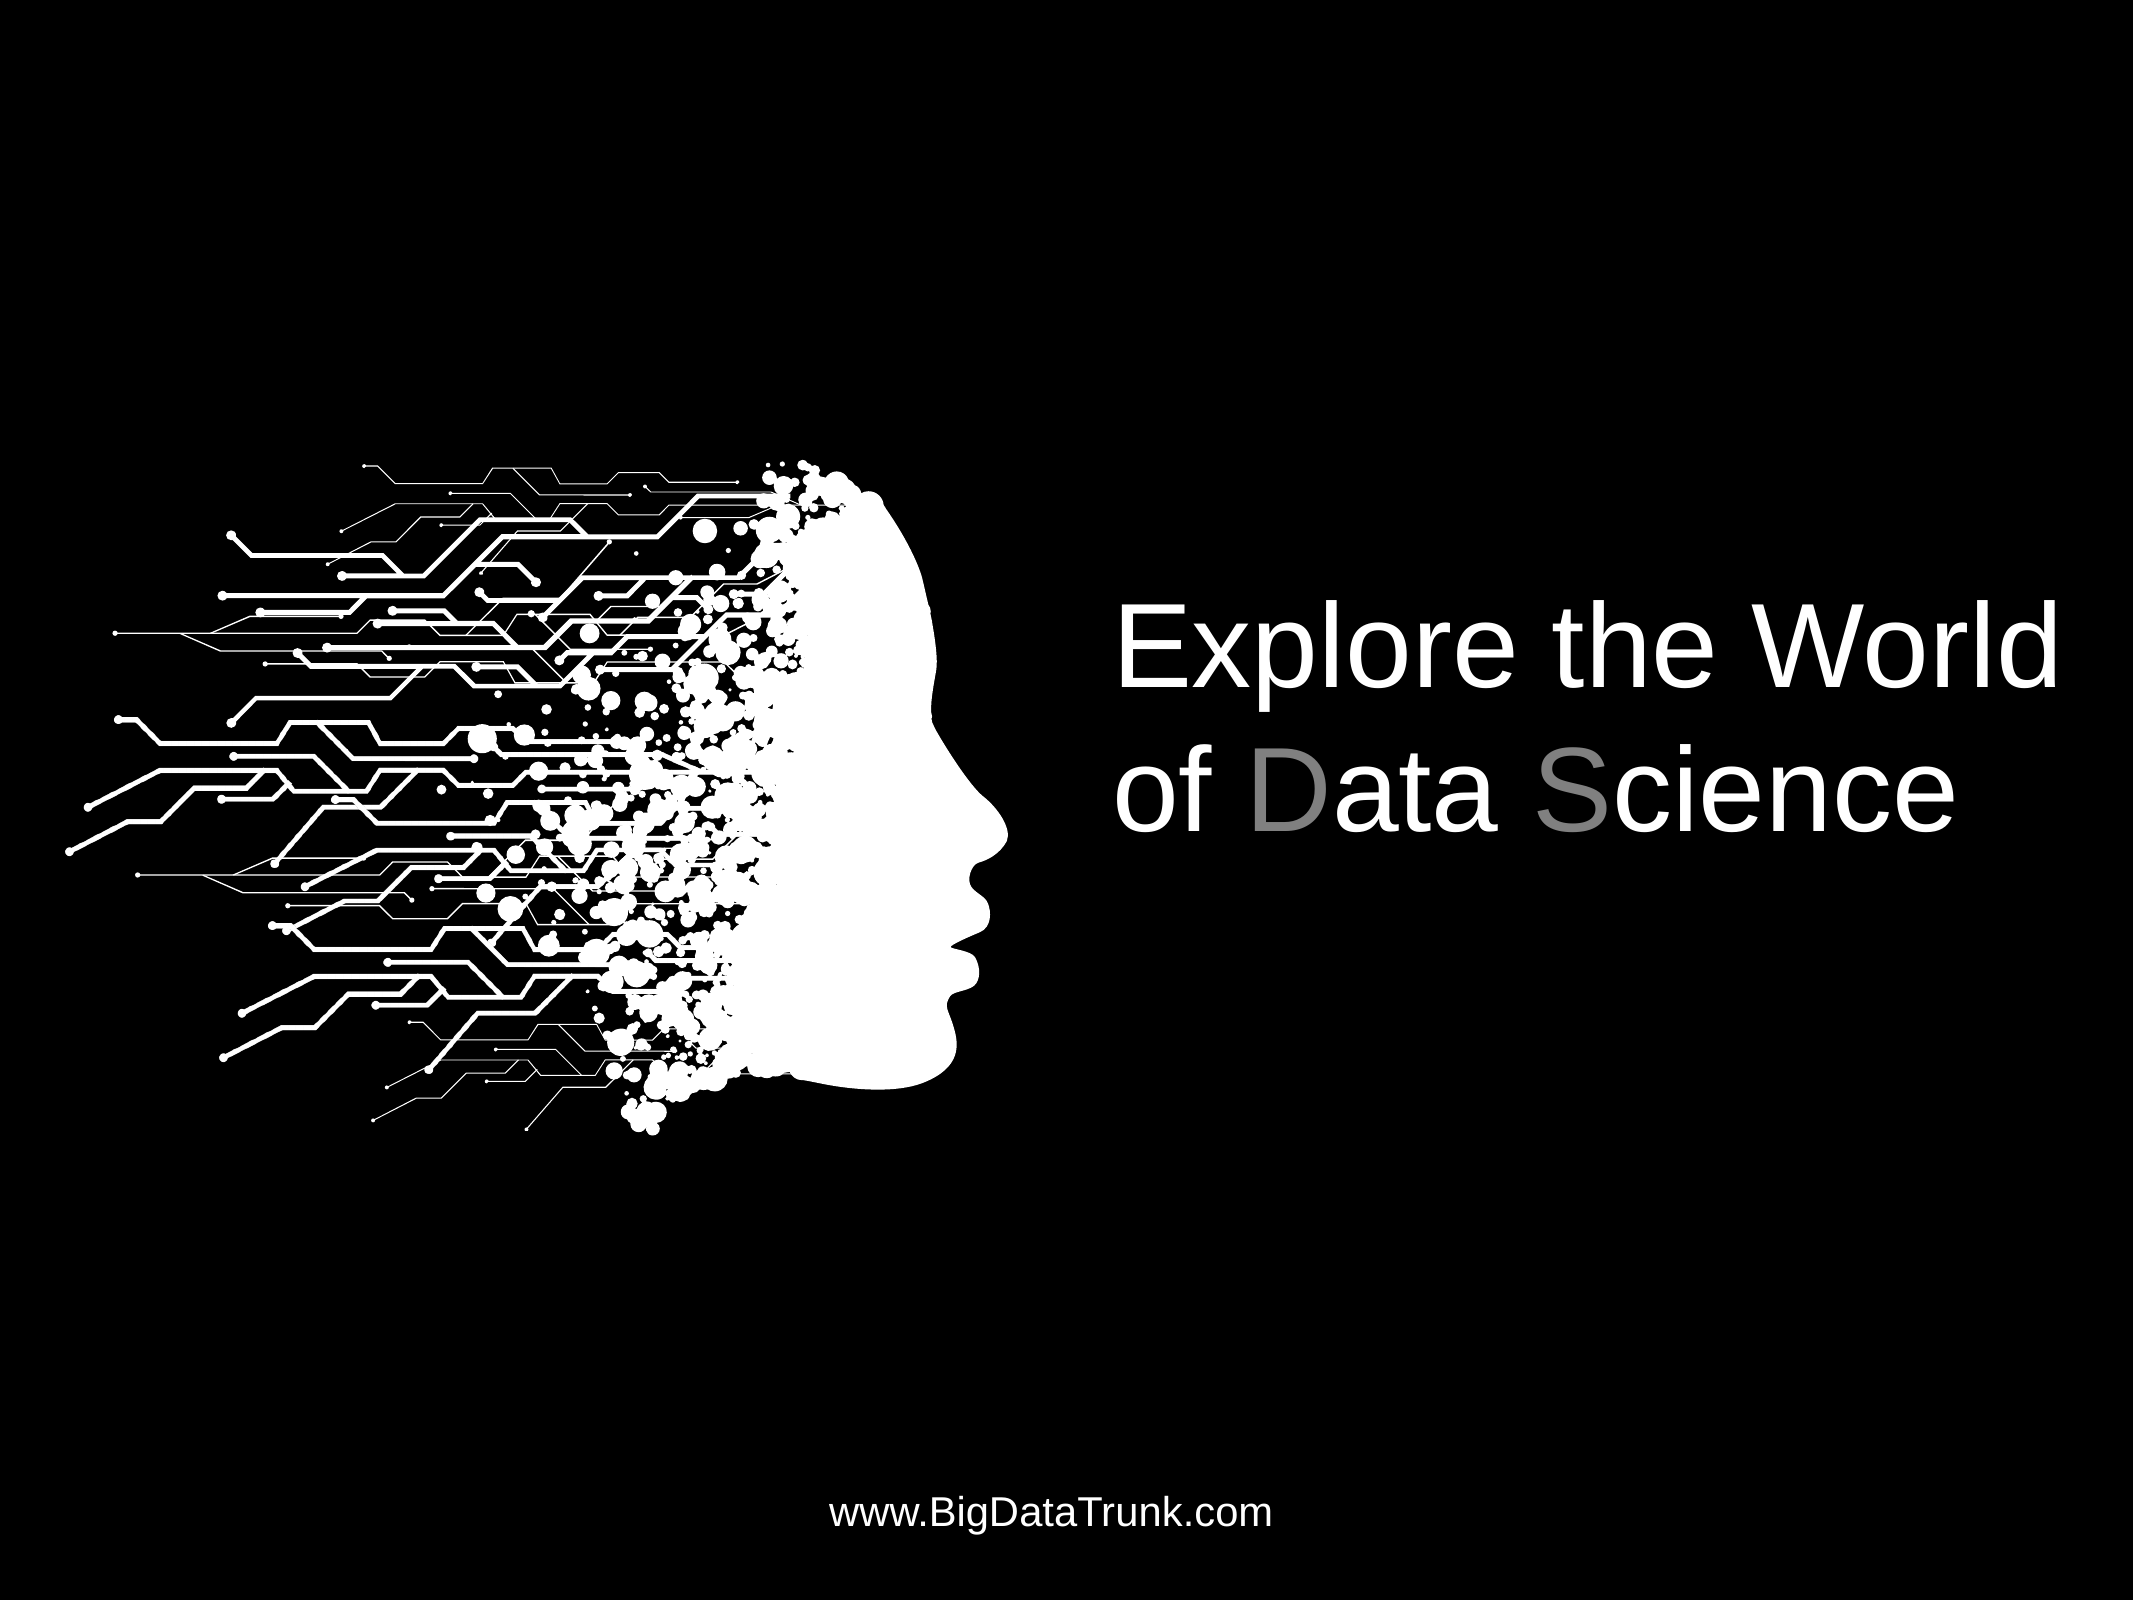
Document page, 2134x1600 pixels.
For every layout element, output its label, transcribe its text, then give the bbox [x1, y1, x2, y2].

text_box Explore the World of Data Science [1097, 560, 2134, 864]
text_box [63, 459, 1007, 1136]
text_box www.BigDataTrunk.com [0, 1477, 2118, 1543]
